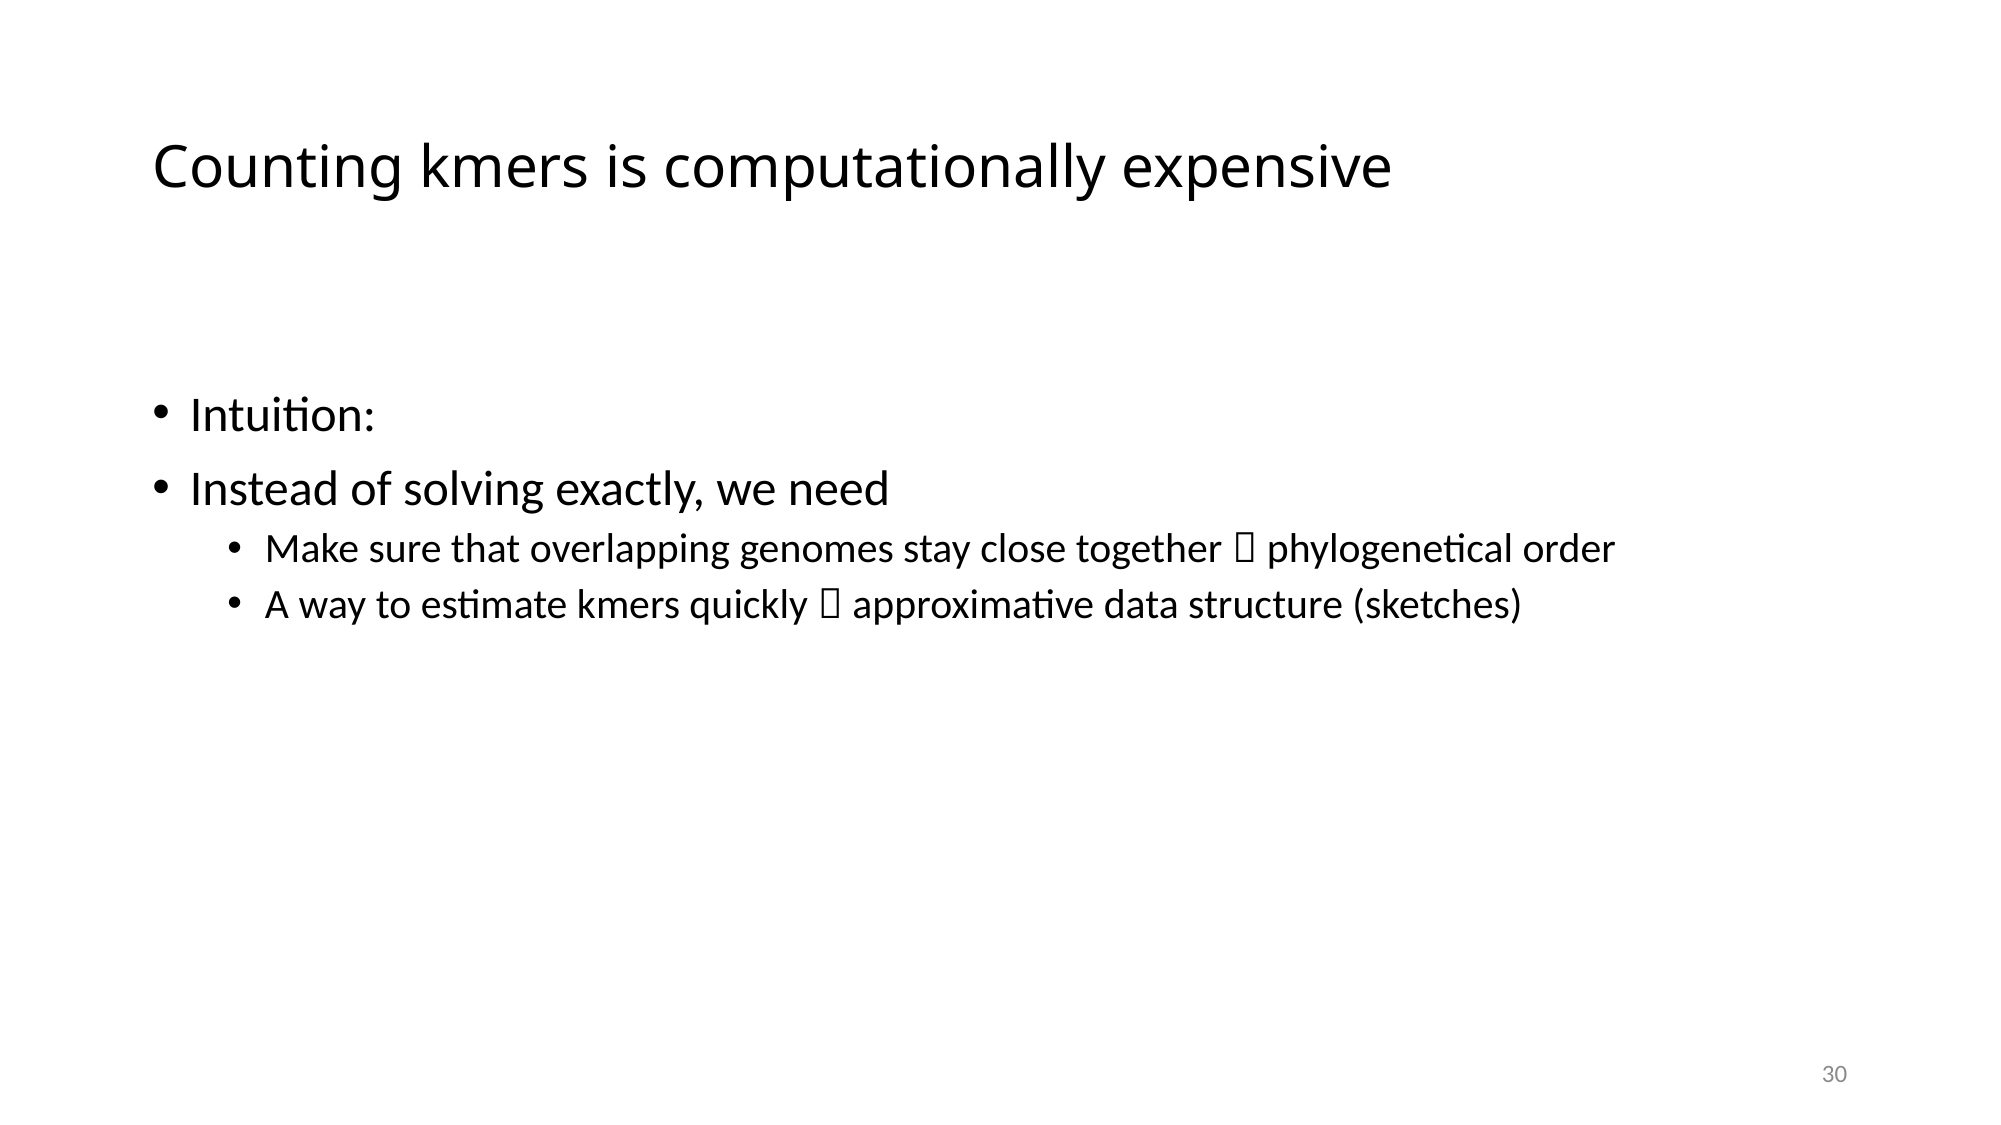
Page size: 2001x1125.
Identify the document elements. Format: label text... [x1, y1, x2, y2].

list Intuition: Instead of solving exactly, we need Make sure that overlapping genomes stay close together  phylogenetical order A way to estimate kmers quickly  approximative data structure (sketches) [137, 299, 1863, 1014]
title Counting kmers is computationally expensive [137, 59, 1863, 278]
slide_number 30 [1412, 1042, 1863, 1103]
